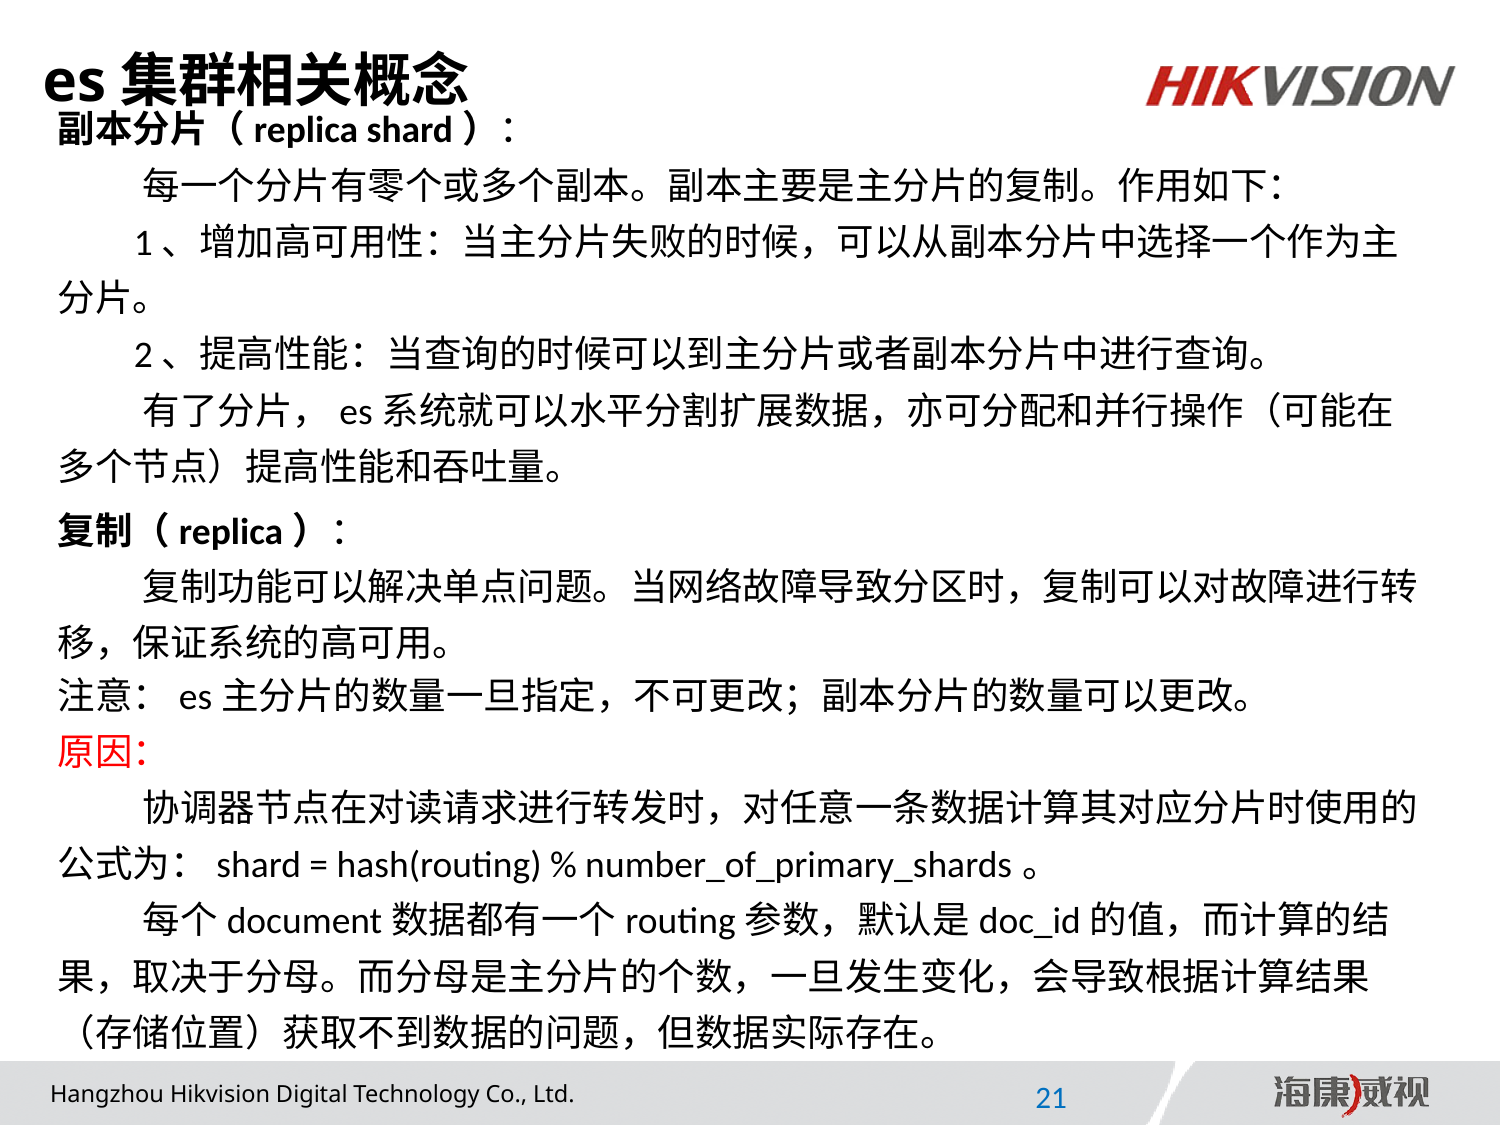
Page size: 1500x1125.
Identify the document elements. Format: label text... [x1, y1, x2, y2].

picture [0, 1061, 1500, 1125]
title es集群相关概念 [42, 38, 1080, 98]
text_box 复制（replica）： 复制功能可以解决单点问题。当网络故障导致分区时，复制可以对故障进行转移，保证系统的高可用。 [42, 499, 1434, 652]
picture [1142, 66, 1457, 106]
text_box 副本分片（replica shard）： 每一个分片有零个或多个副本。副本主要是主分片的复制。作用如下： 1、增加高可用性：当主分片失败的时候，可以从副本分片中选择一个作为主分片。 2、提高性能：当查询的时候可以到主分片或者副本分片中进行查询。 有了分片，es系统就可以水平分割扩展数据，亦可分配和并行操作（可能在多个节点）提高性能和吞吐量。 [42, 98, 1434, 496]
text_box 注意：es主分片的数量一旦指定，不可更改；副本分片的数量可以更改。 原因： 协调器节点在对读请求进行转发时，对任意一条数据计算其对应分片时使用的公式为：shard = hash(routing) % number_of_primary_shards。 每个document数据都有一个routing参数，默认是doc_id的值，而计算的结果，取决于分母。而分母是主分片的个数，一旦发生变化，会导致根据计算结果（存储位置）获取不到数据的问题，但数据实际存在。 [42, 652, 1434, 1107]
